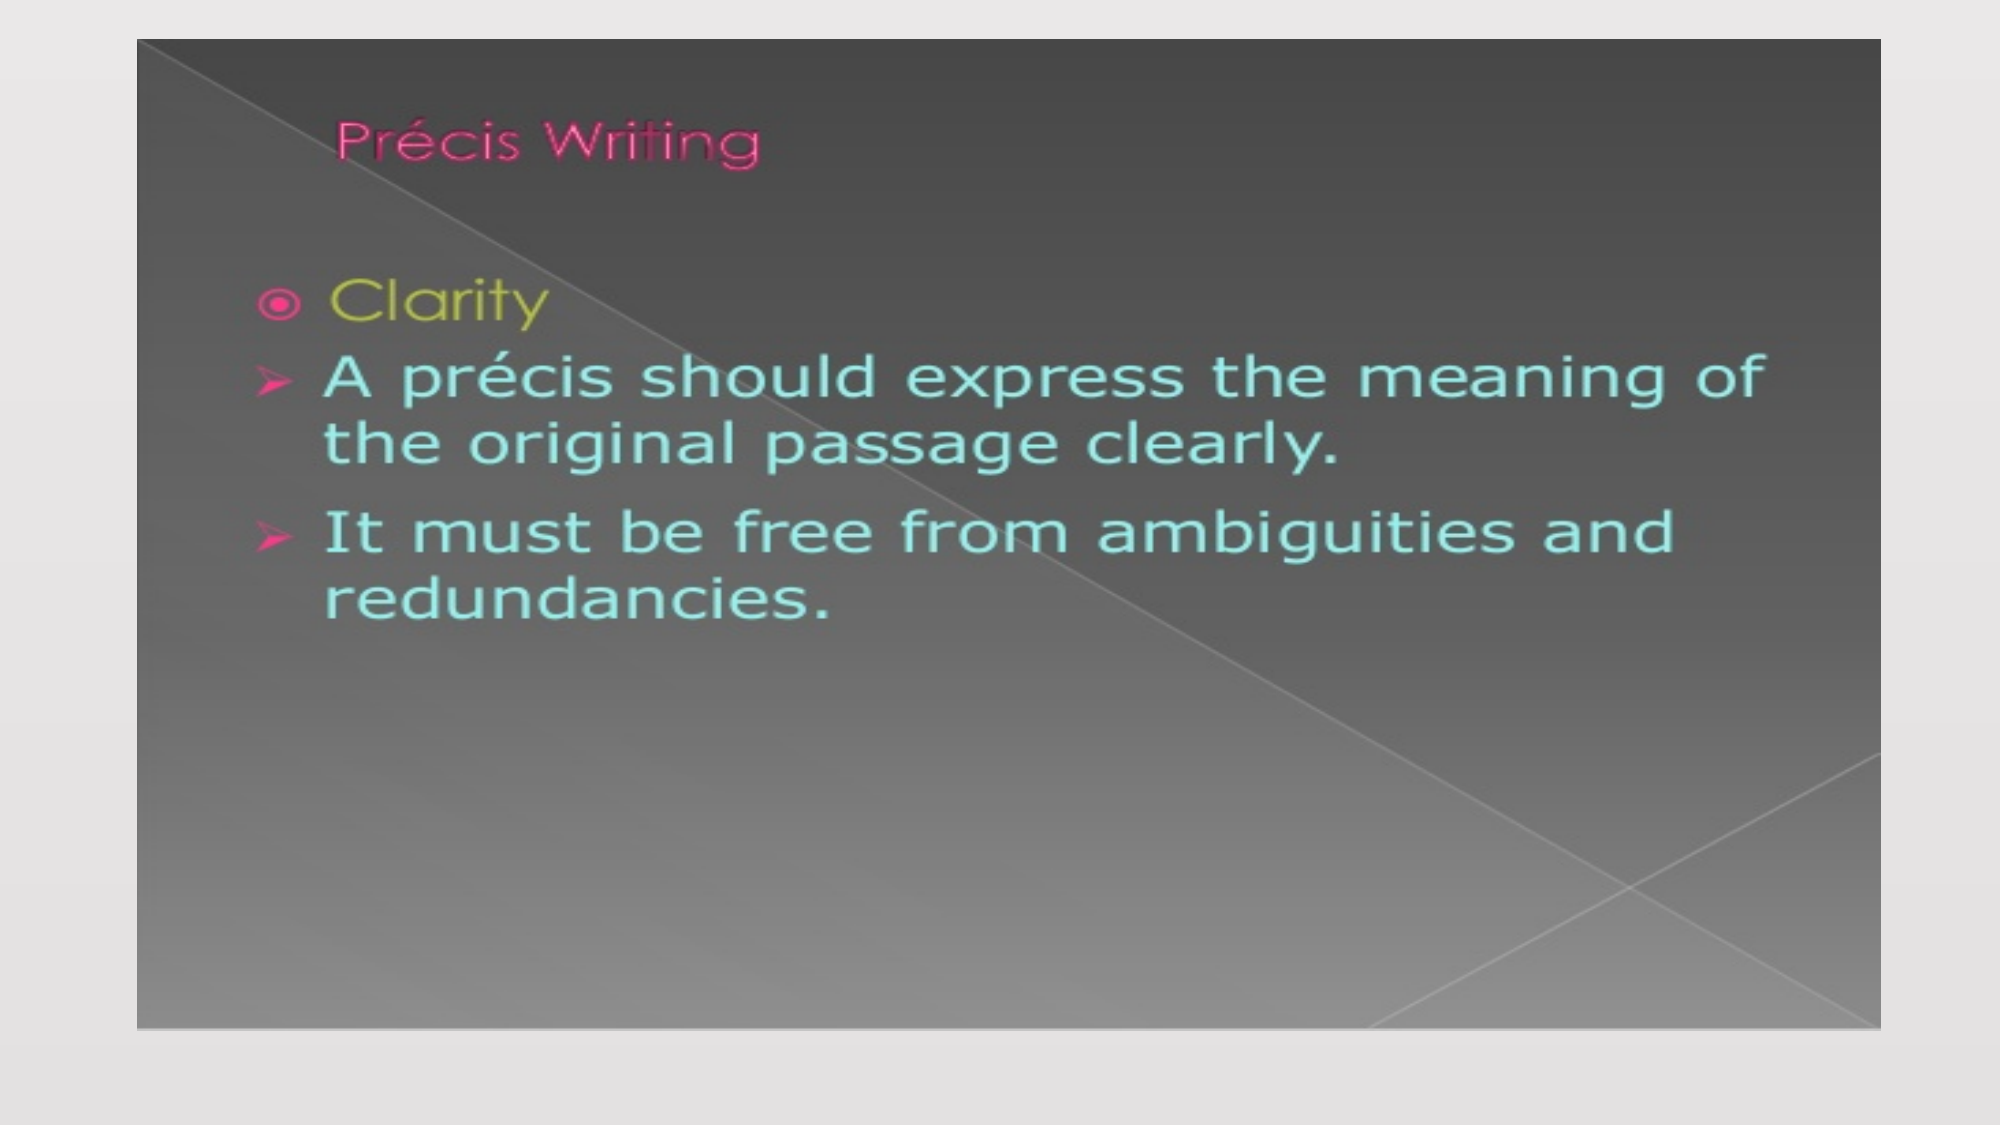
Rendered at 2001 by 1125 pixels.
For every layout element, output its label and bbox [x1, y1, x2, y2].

picture [137, 38, 1881, 1031]
